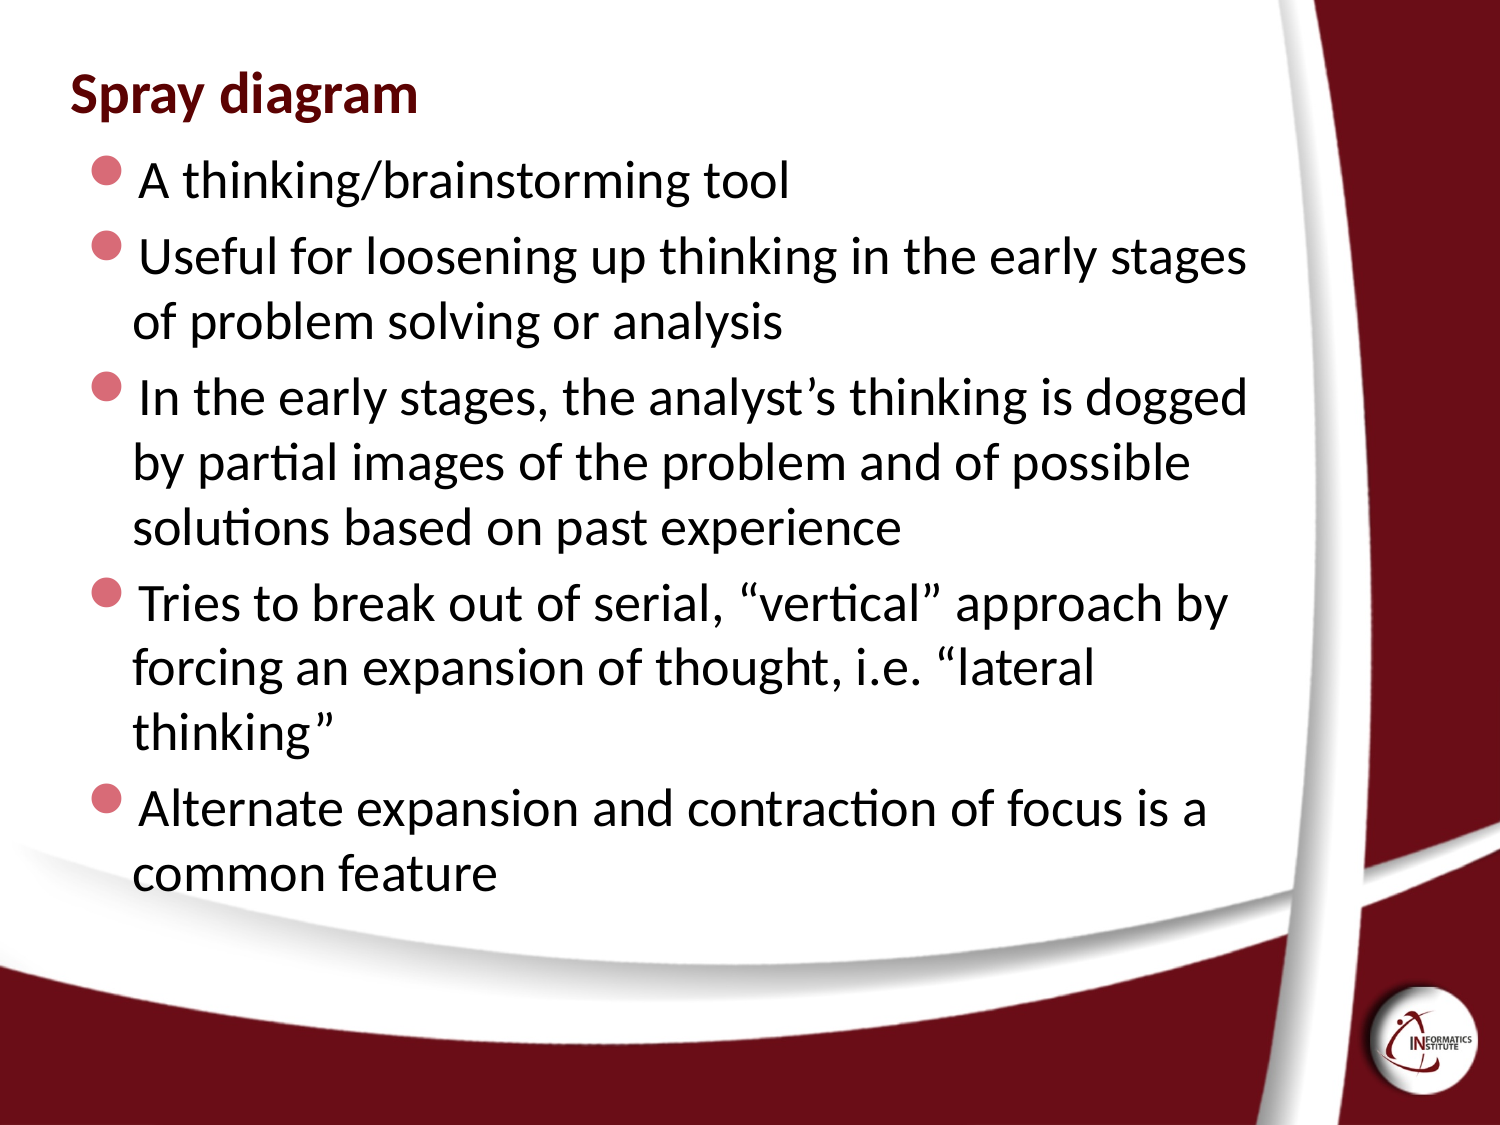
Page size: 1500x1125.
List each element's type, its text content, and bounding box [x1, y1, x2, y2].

title Spray diagram [70, 46, 1285, 126]
picture [0, 0, 1500, 1125]
list A thinking/brainstorming tool Useful for loosening up thinking in the early stages of problem solving or analysis In the early stages, the analyst’s thinking is dogged by partial images of the problem and of possible solutions based on past experience Tries to break out of serial, “vertical” ap­proach by forcing an expansion of thought, i.e. “lateral thinking” Alternate expansion and contraction of focus is a common feature [72, 137, 1287, 965]
